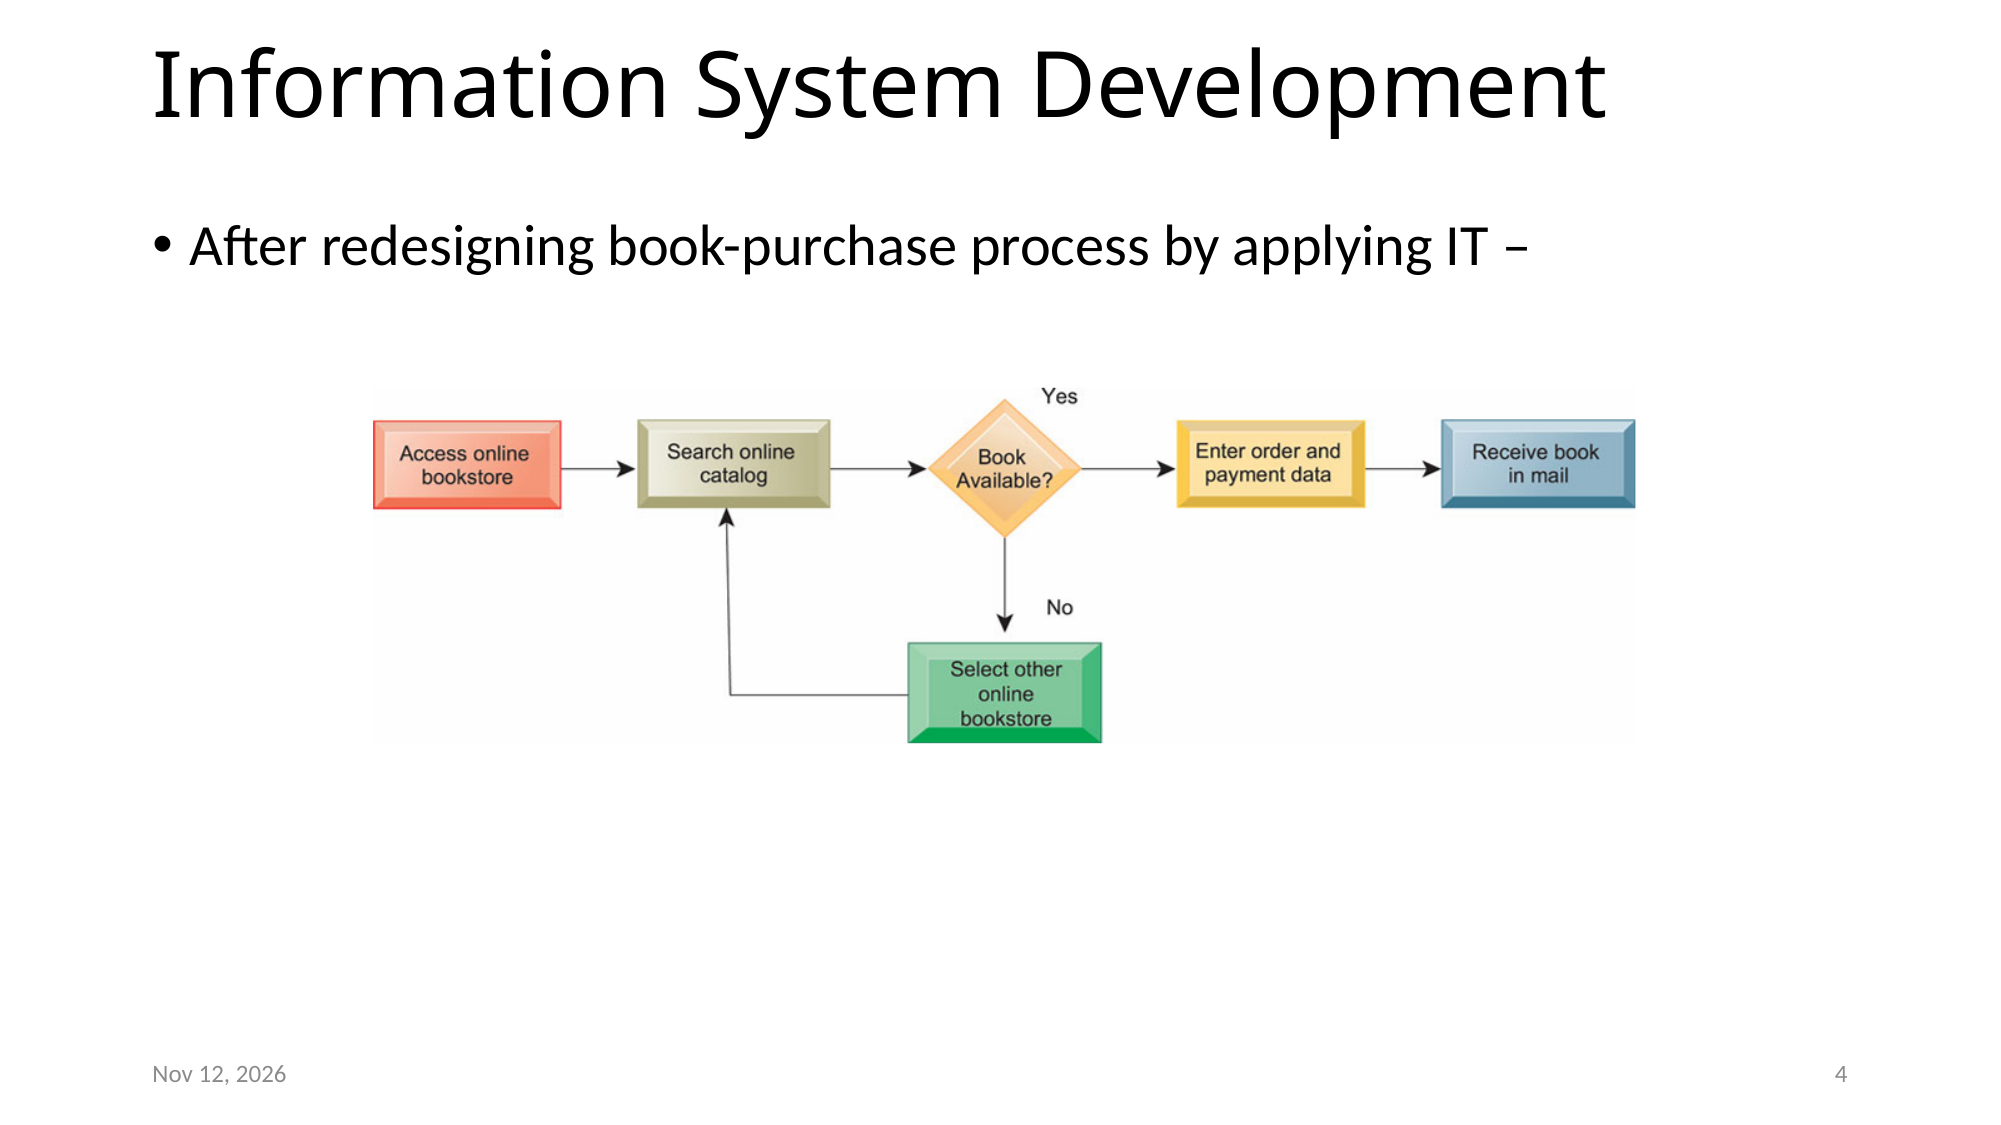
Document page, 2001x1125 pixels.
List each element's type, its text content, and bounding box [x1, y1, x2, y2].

text_box After redesigning book-purchase process by applying IT – [137, 208, 1904, 304]
title Information System Development [137, 3, 1863, 173]
slide_number 22-Oct-25 [137, 1042, 588, 1103]
slide_number 4 [1412, 1042, 1863, 1103]
picture [357, 373, 1643, 752]
